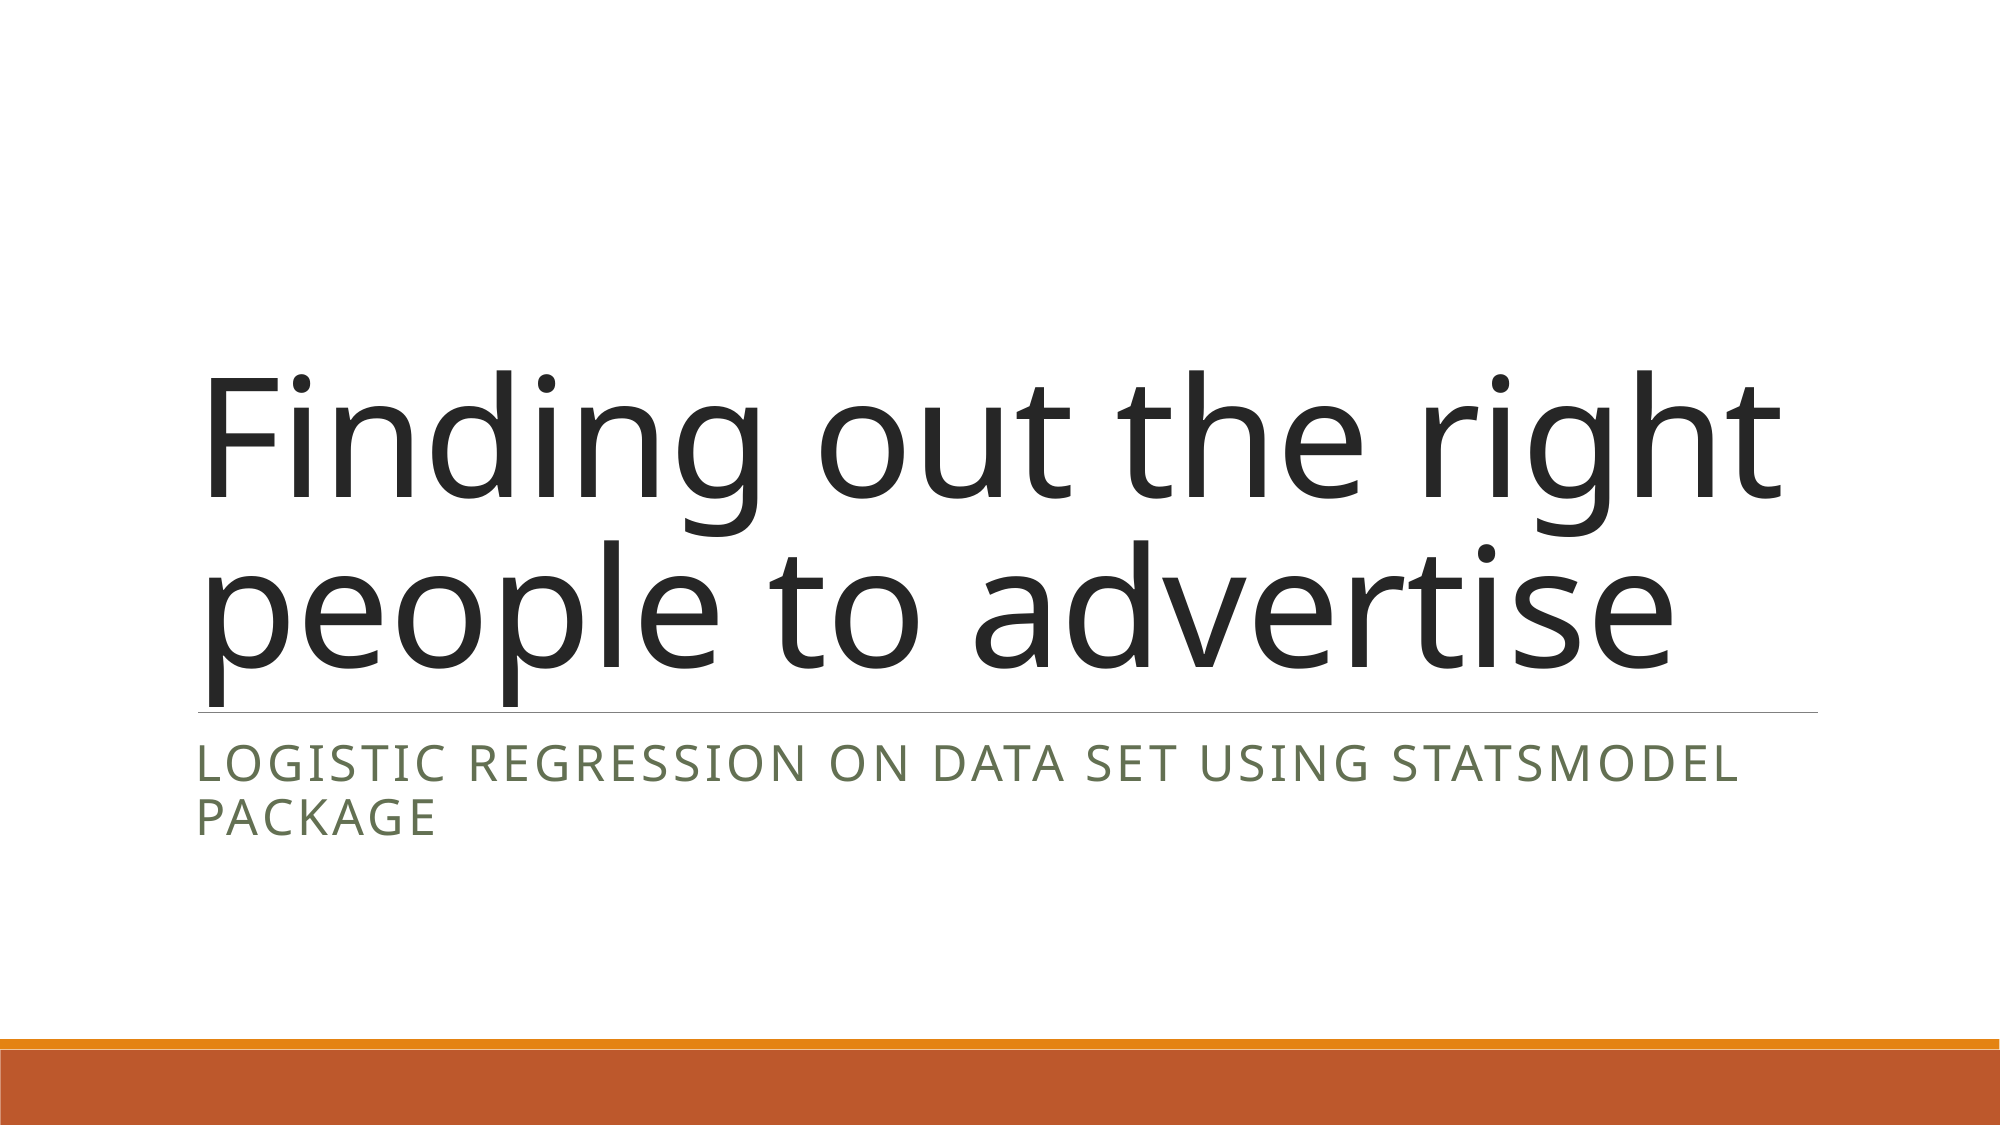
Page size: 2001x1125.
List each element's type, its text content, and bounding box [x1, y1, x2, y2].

list logistic regression on data set Using statsmodel package [180, 730, 1830, 918]
title Finding out the right people to advertise [180, 124, 1830, 710]
